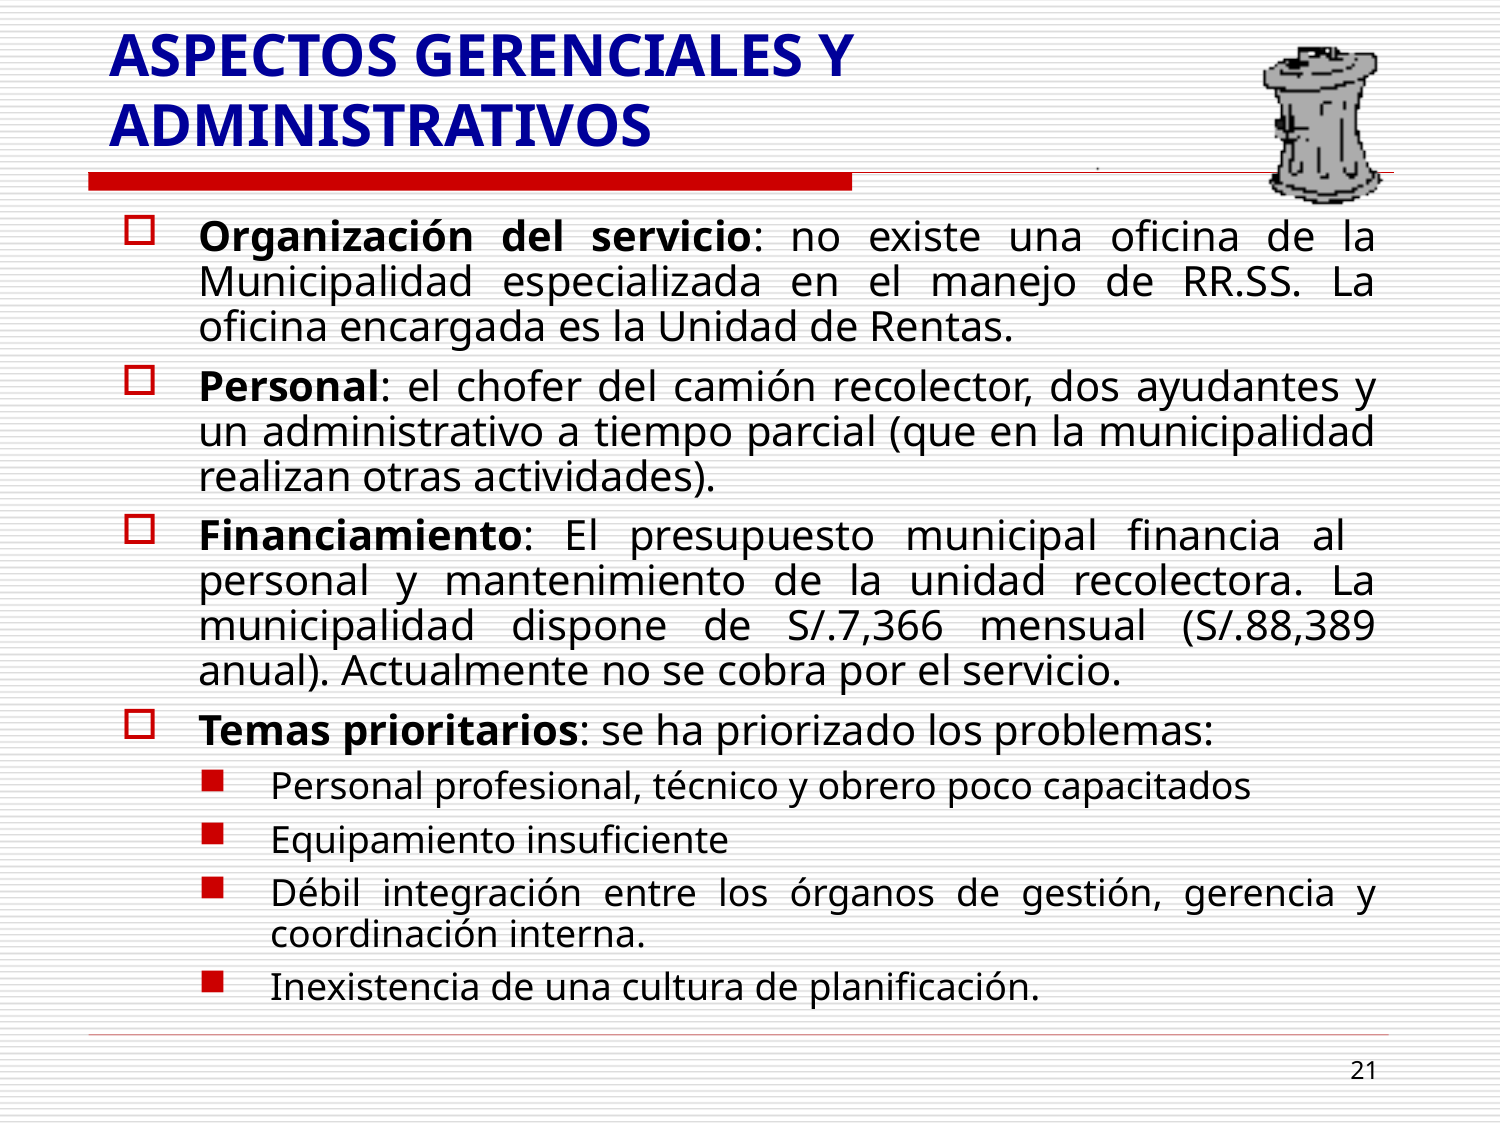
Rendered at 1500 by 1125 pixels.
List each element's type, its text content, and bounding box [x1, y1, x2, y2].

title ASPECTOS GERENCIALES Y ADMINISTRATIVOS [94, 31, 1051, 166]
picture [0, 0, 1500, 1125]
list Organización del servicio: no existe una oficina de la Municipalidad especializada en el manejo de RR.SS. La oficina encargada es la Unidad de Rentas. Personal: el chofer del camión recolector, dos ayudantes y un administrativo a tiempo parcial (que en la municipalidad realizan otras actividades). Financiamiento: El presupuesto municipal financia al personal y mantenimiento de la unidad recolectora. La municipalidad dispone de S/.7,366 mensual (S/.88,389 anual). Actualmente no se cobra por el servicio. Temas prioritarios: se ha priorizado los problemas: Personal profesional, técnico y obrero poco capacitados Equipamiento insuficiente Débil integración entre los órganos de gestión, gerencia y coordinación interna. Inexistencia de una cultura de planificación. [106, 208, 1393, 953]
slide_number 21 [1068, 1046, 1395, 1125]
